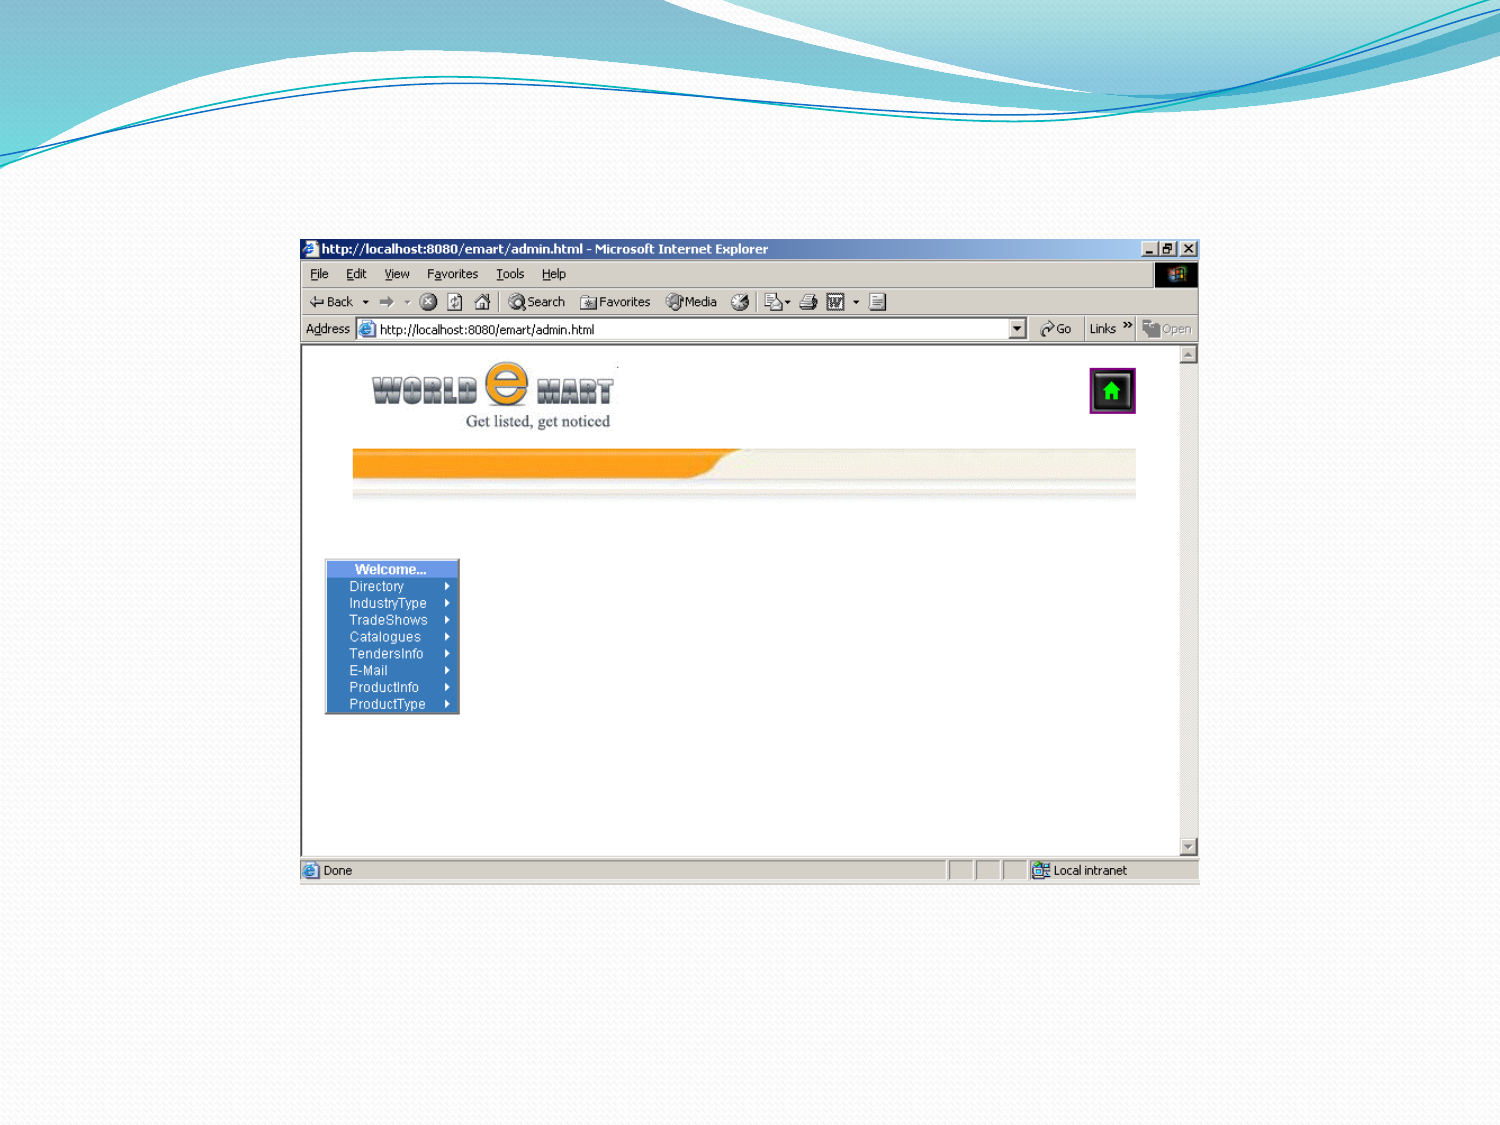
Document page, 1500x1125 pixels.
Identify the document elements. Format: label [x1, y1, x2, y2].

picture [299, 239, 1201, 886]
